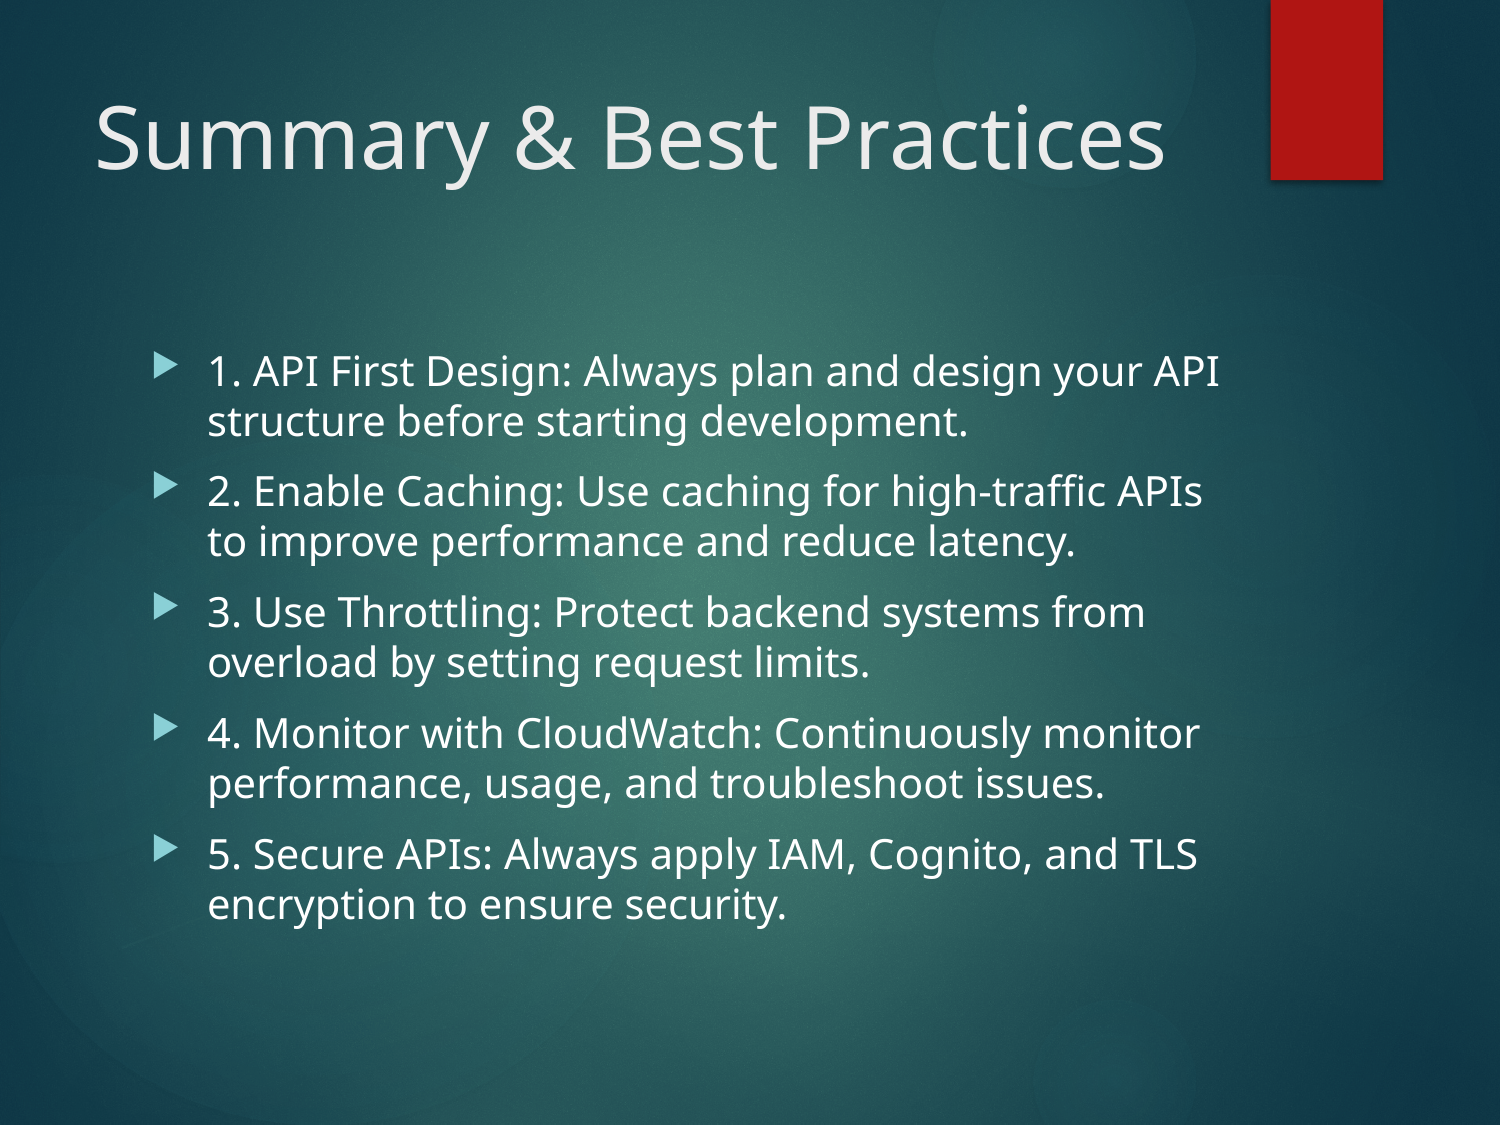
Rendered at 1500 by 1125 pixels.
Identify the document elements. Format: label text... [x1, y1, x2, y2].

list 1. API First Design: Always plan and design your API structure before starting development. 2. Enable Caching: Use caching for high-traffic APIs to improve performance and reduce latency. 3. Use Throttling: Protect backend systems from overload by setting request limits. 4. Monitor with CloudWatch: Continuously monitor performance, usage, and troubleshoot issues. 5. Secure APIs: Always apply IAM, Cognito, and TLS encryption to ensure security. [135, 336, 1237, 1025]
title Summary & Best Practices [79, 74, 1237, 304]
